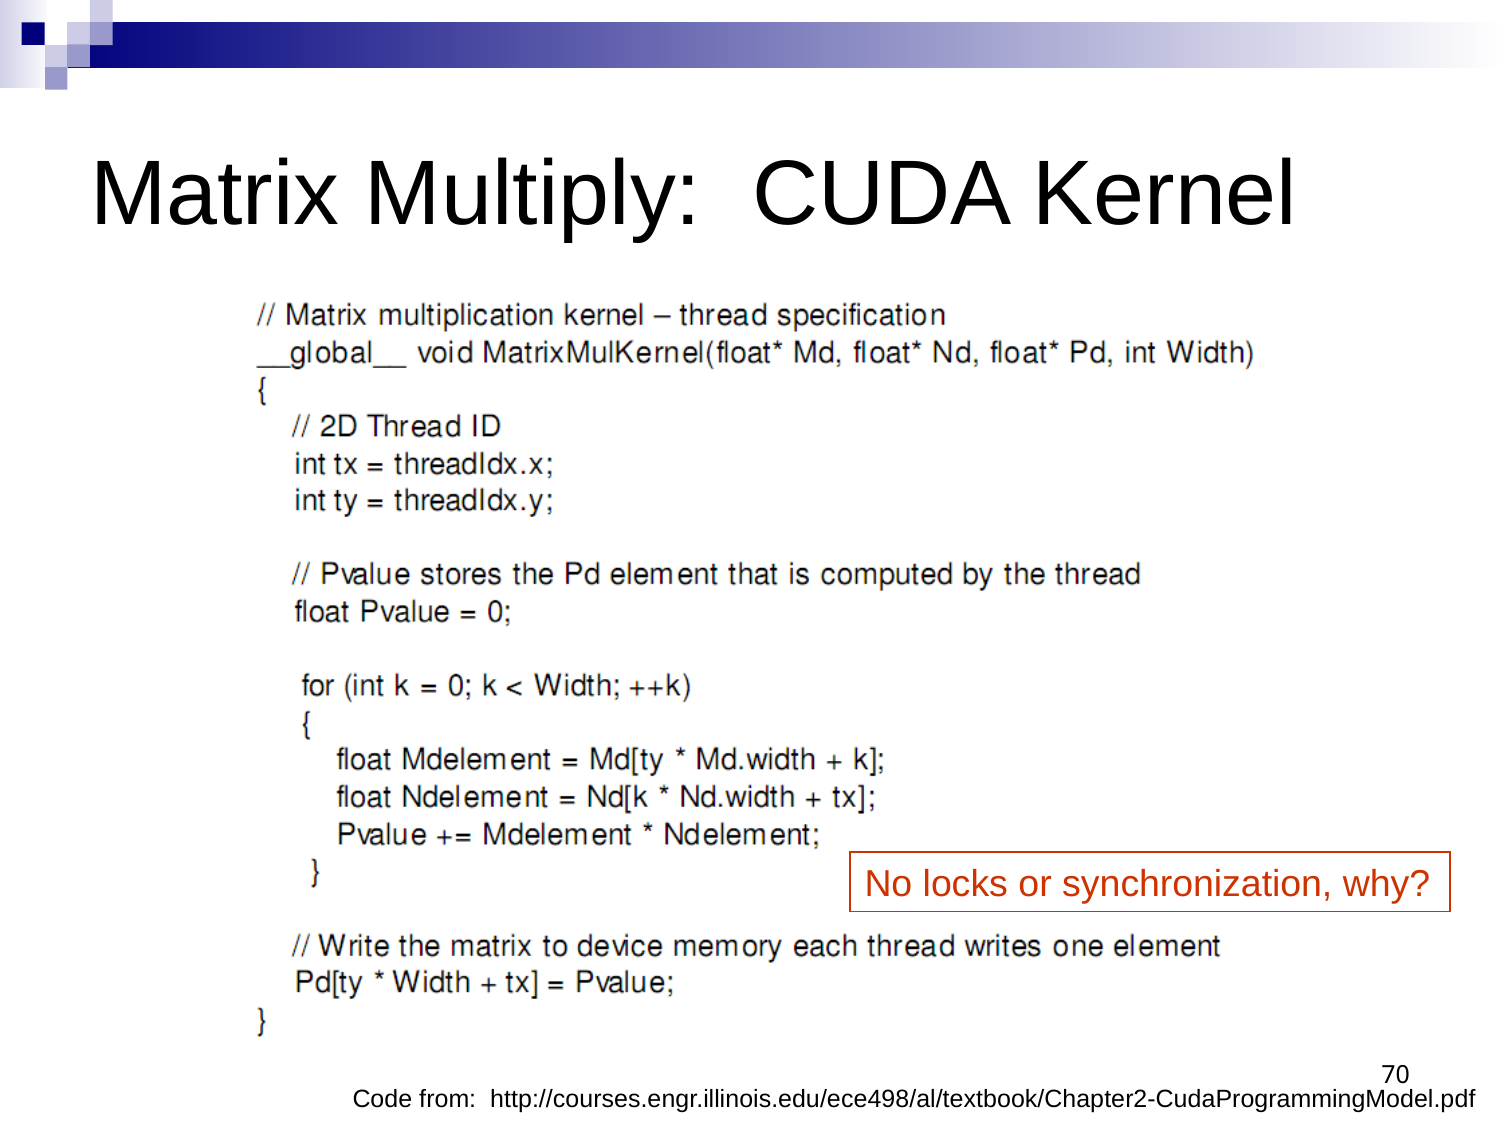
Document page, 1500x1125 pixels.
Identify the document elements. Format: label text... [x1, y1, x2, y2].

text_box Code from: http://courses.engr.illinois.edu/ece498/al/textbook/Chapter2-CudaProgrammingModel.pdf [0, 1074, 1500, 1120]
title Matrix Multiply: CUDA Kernel [75, 75, 1425, 300]
text_box No locks or synchronization, why? [1271, 851, 1450, 912]
picture [234, 274, 1265, 1051]
slide_number 70 [1074, 1024, 1426, 1101]
